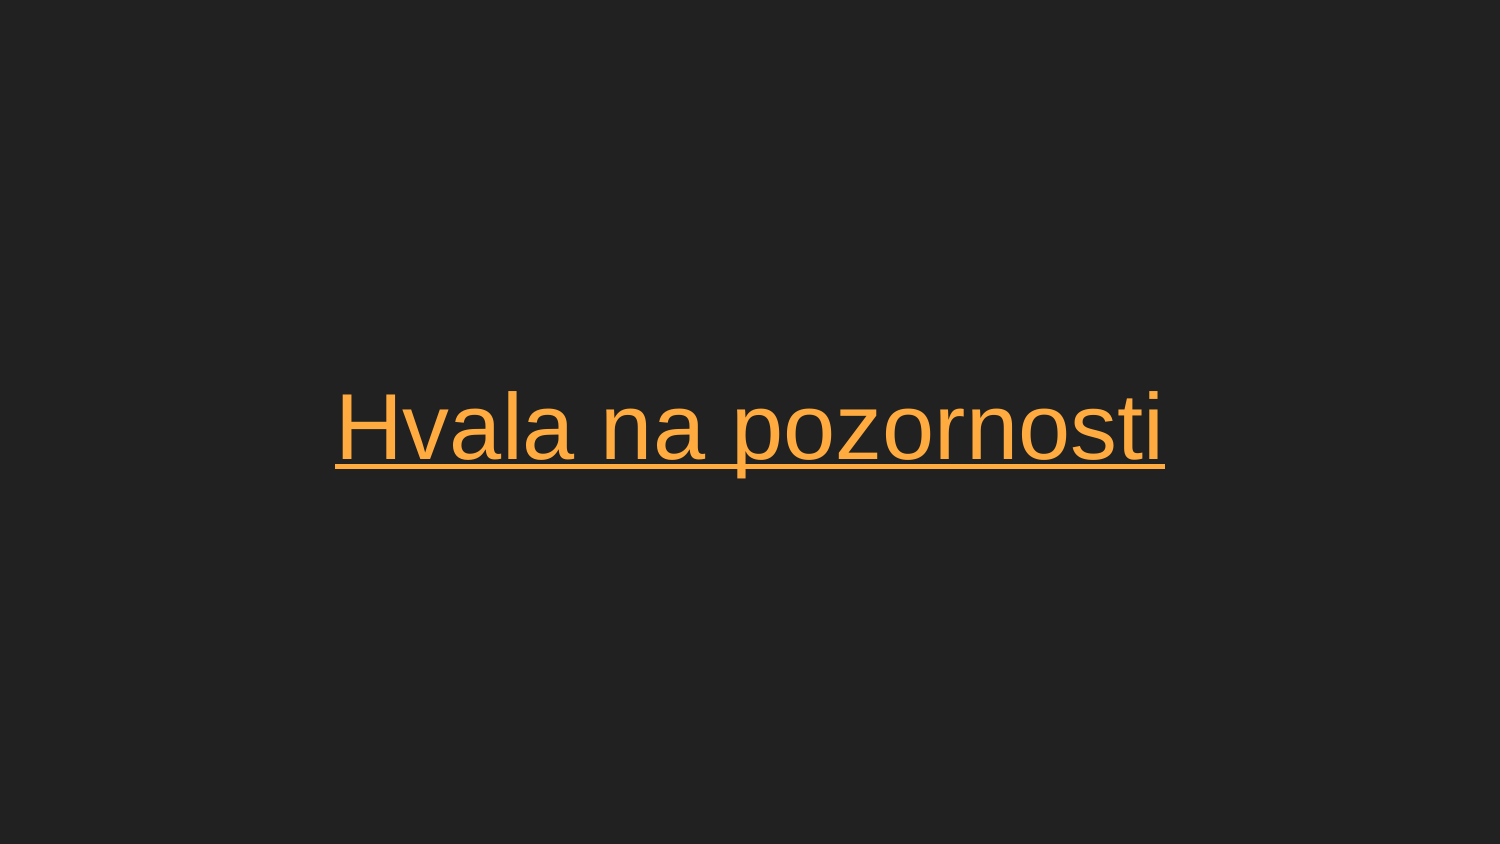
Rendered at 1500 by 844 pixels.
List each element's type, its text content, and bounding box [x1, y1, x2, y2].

title Hvala na pozornosti [51, 352, 1449, 491]
